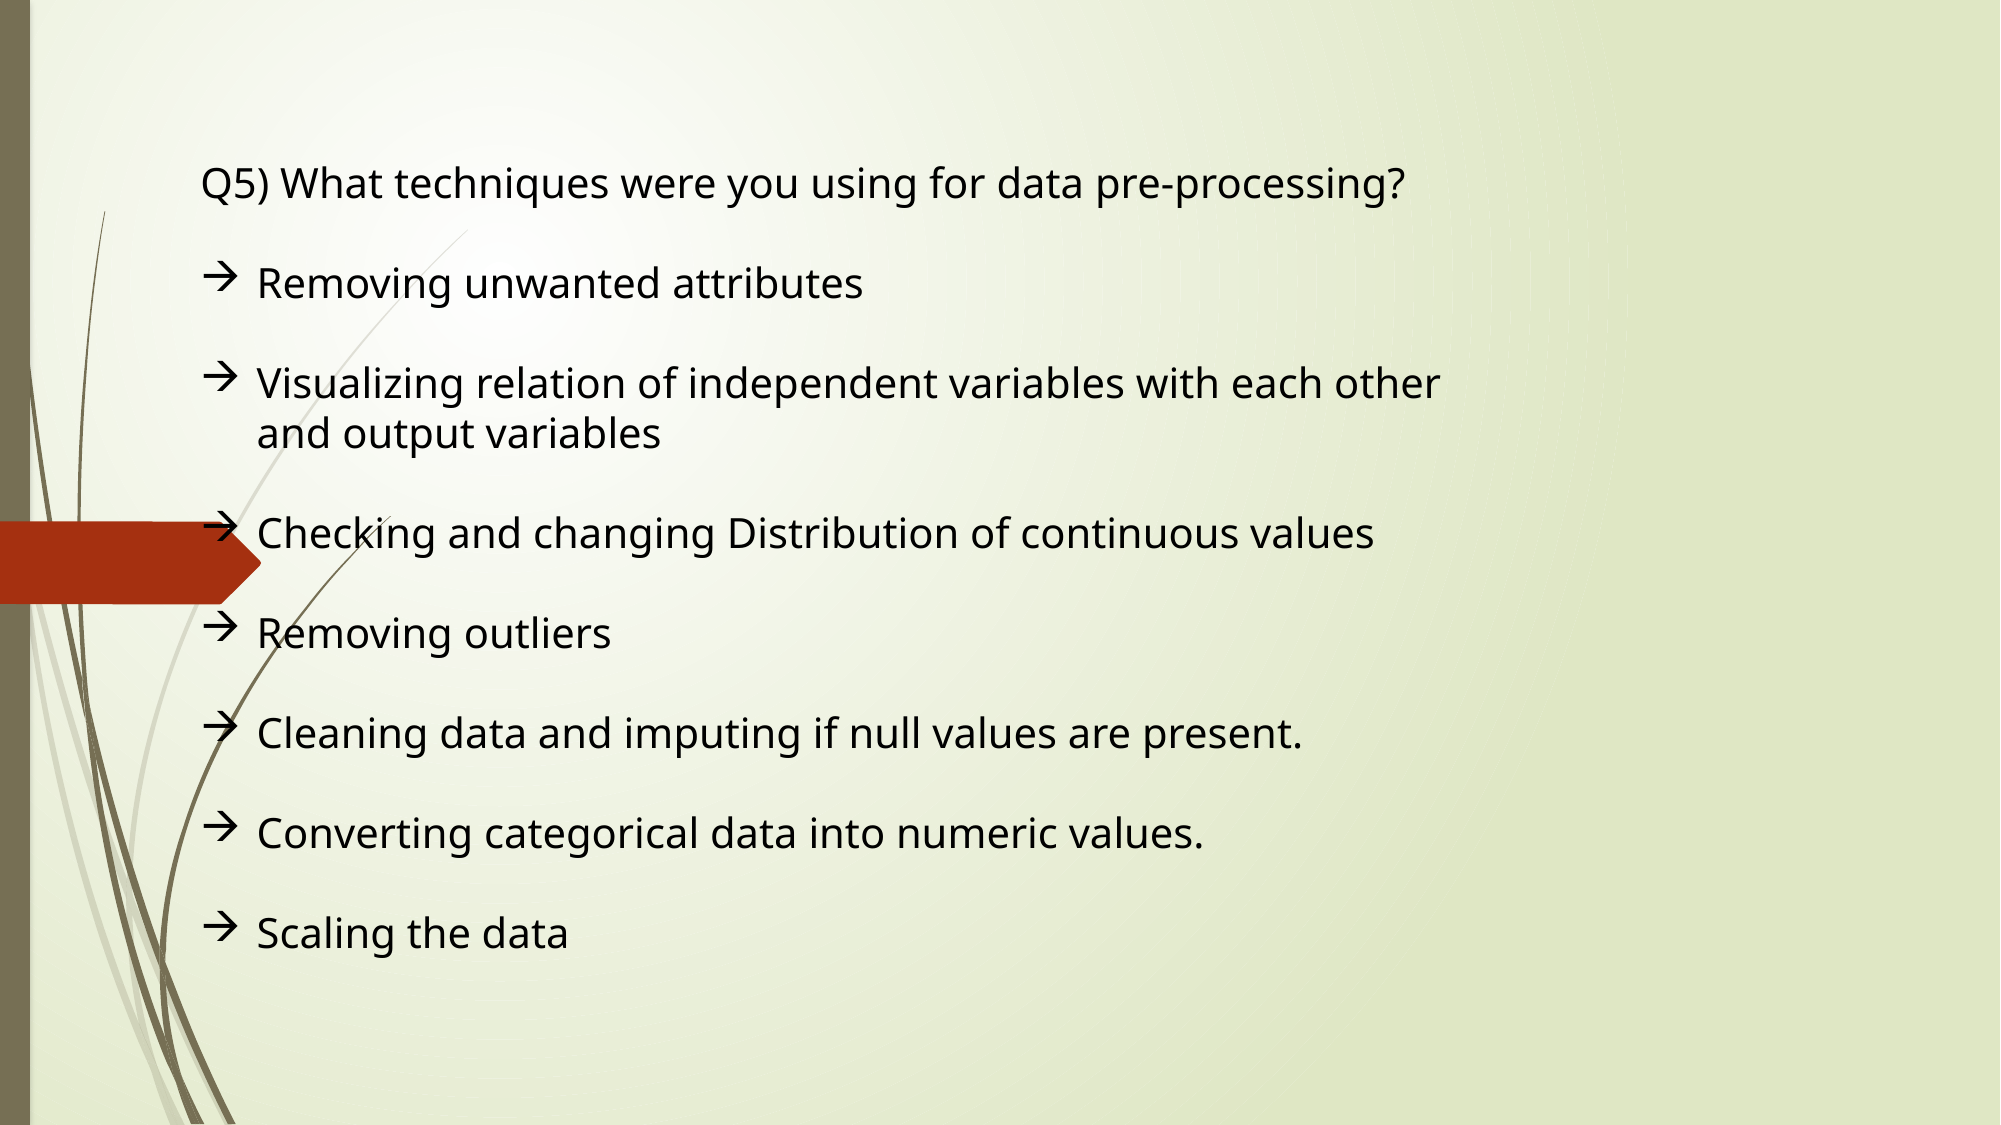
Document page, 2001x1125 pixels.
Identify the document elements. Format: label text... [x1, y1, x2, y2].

text_box Q5) What techniques were you using for data pre-processing? Removing unwanted attributes Visualizing relation of independent variables with each other and output variables Checking and changing Distribution of continuous values Removing outliers Cleaning data and imputing if null values are present. Converting categorical data into numeric values. Scaling the data [185, 149, 1506, 965]
